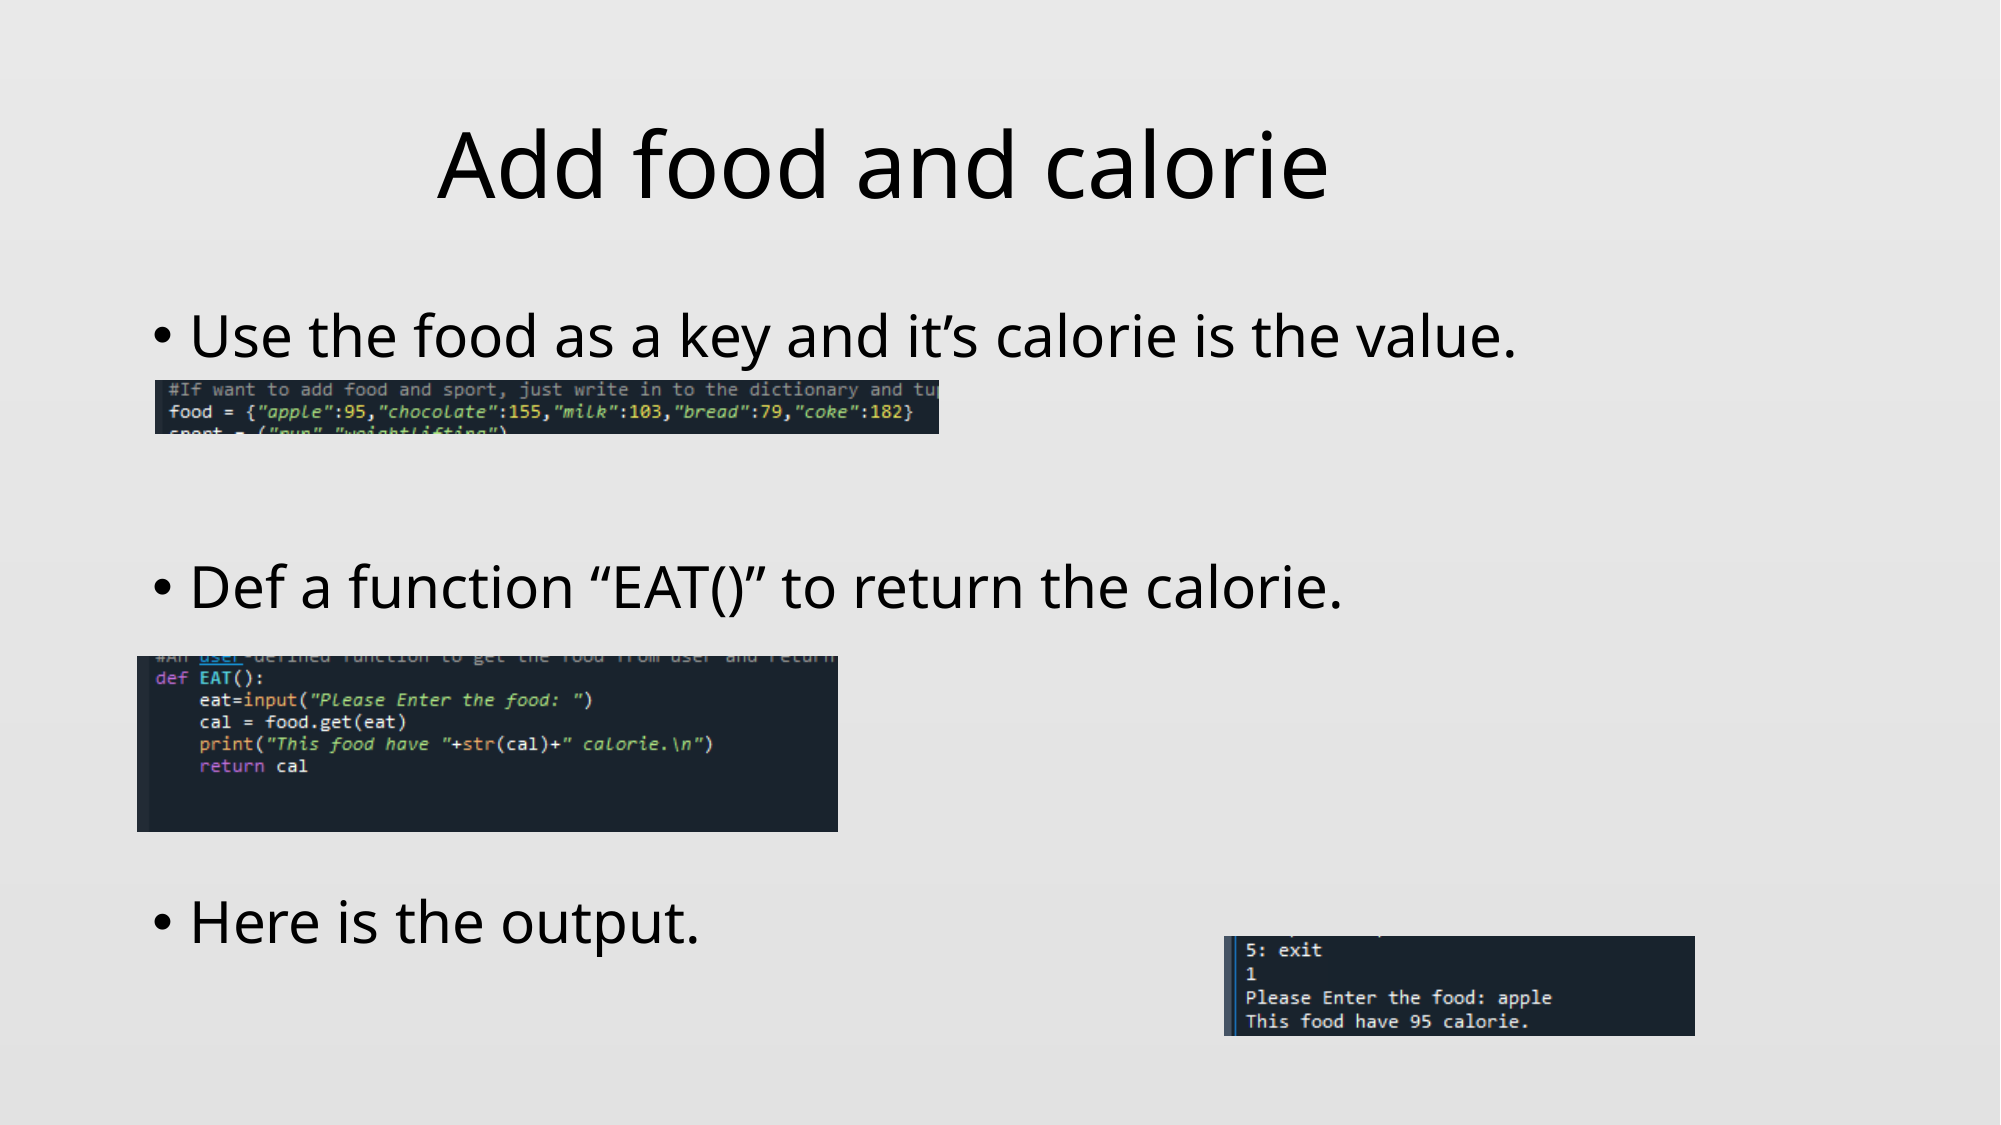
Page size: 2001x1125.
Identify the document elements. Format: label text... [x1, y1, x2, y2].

picture [137, 656, 838, 832]
list Use the food as a key and it’s calorie is the value. Def a function “EAT()” to return the calorie. Here is the output. [137, 299, 1863, 1014]
title Add food and calorie [137, 59, 1863, 278]
picture [1224, 936, 1695, 1036]
picture [155, 380, 939, 434]
